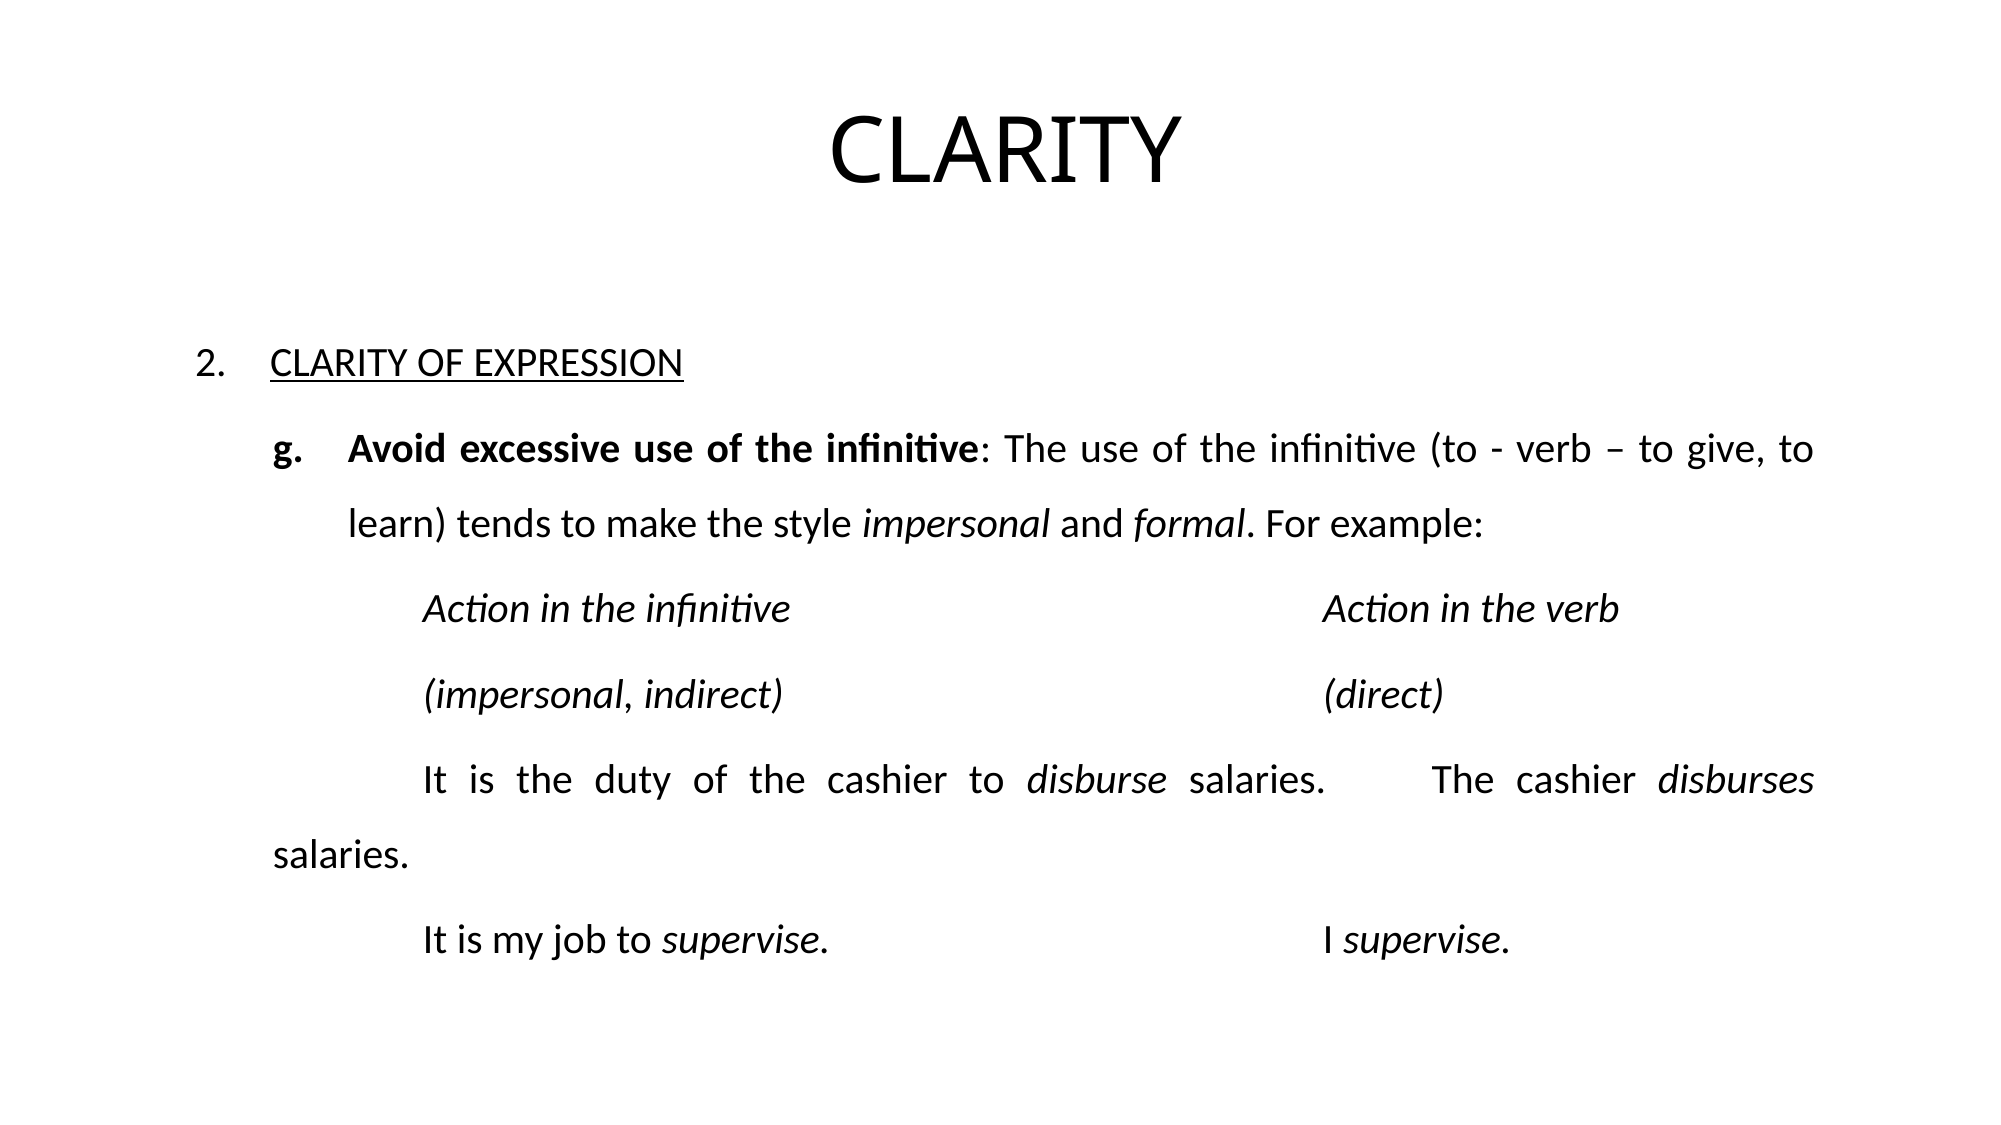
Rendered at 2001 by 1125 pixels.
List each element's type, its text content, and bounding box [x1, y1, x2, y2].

title CLARITY [180, 47, 1830, 260]
list CLARITY OF EXPRESSION Avoid excessive use of the infinitive: The use of the infinitive (to - verb – to give, to learn) tends to make the style impersonal and formal. For example: Action in the infinitive Action in the verb (impersonal, indirect) (direct) It is the duty of the cashier to disburse salaries. The cashier disburses salaries. It is my job to supervise. I supervise. [180, 302, 1830, 1030]
